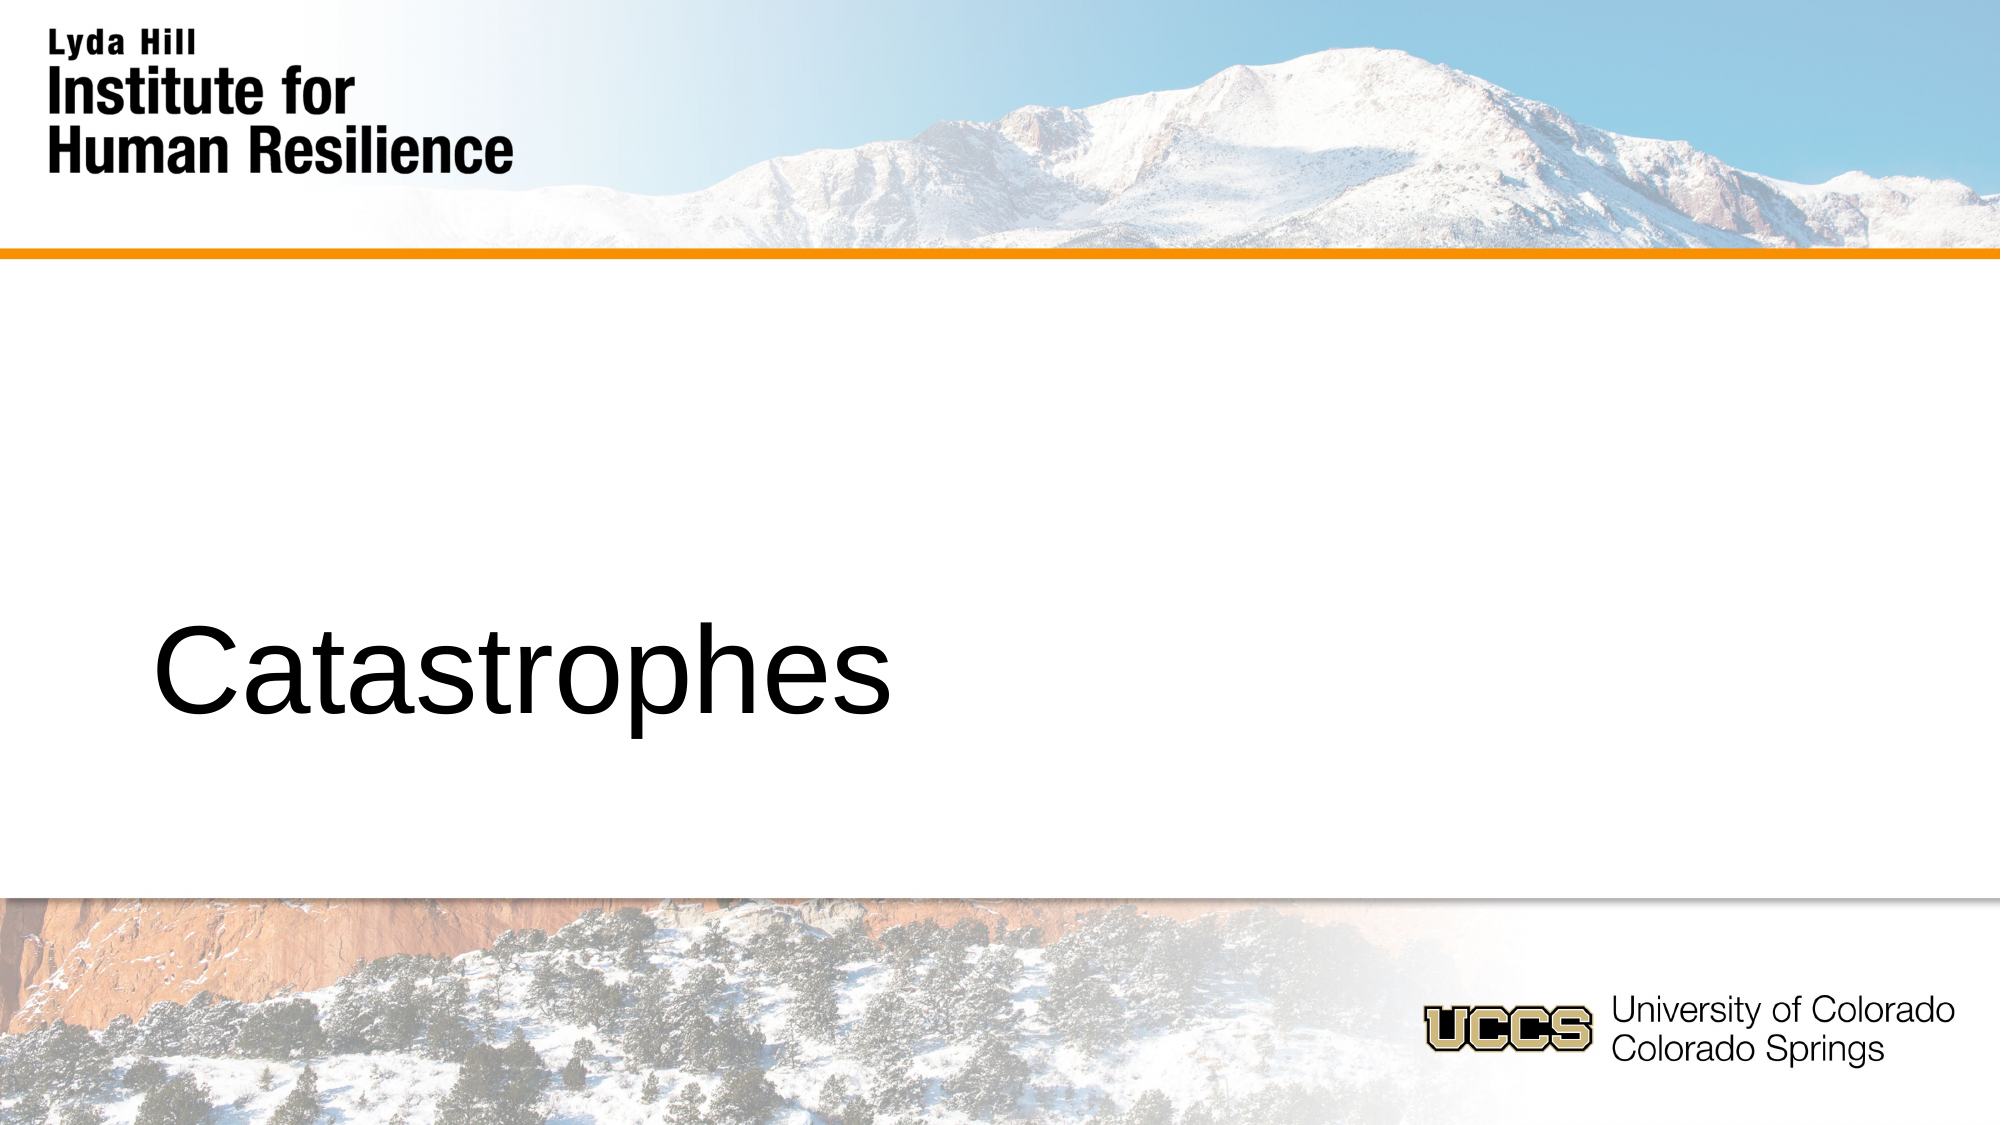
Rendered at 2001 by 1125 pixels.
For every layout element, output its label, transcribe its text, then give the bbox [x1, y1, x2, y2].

picture [0, 0, 2000, 1125]
title Catastrophes [136, 280, 1862, 749]
